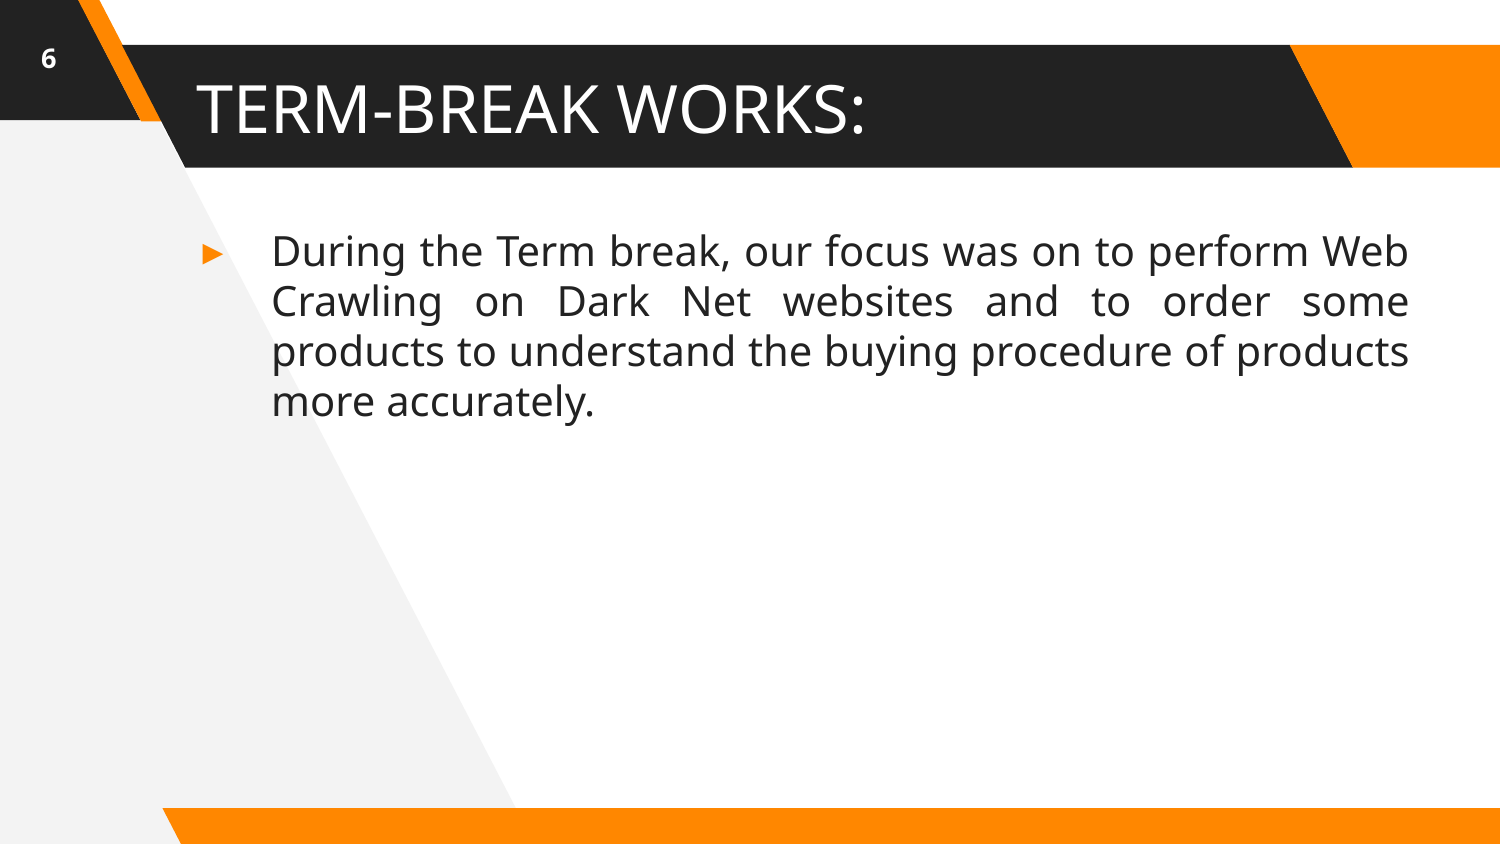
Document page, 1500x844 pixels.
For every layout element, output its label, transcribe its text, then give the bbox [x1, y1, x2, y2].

slide_number 6 [0, 0, 98, 121]
list During the Term break, our focus was on to perform Web Crawling on Dark Net websites and to order some products to understand the buying procedure of products more accurately. [181, 209, 1425, 808]
title TERM-BREAK WORKS: [181, 45, 1285, 169]
